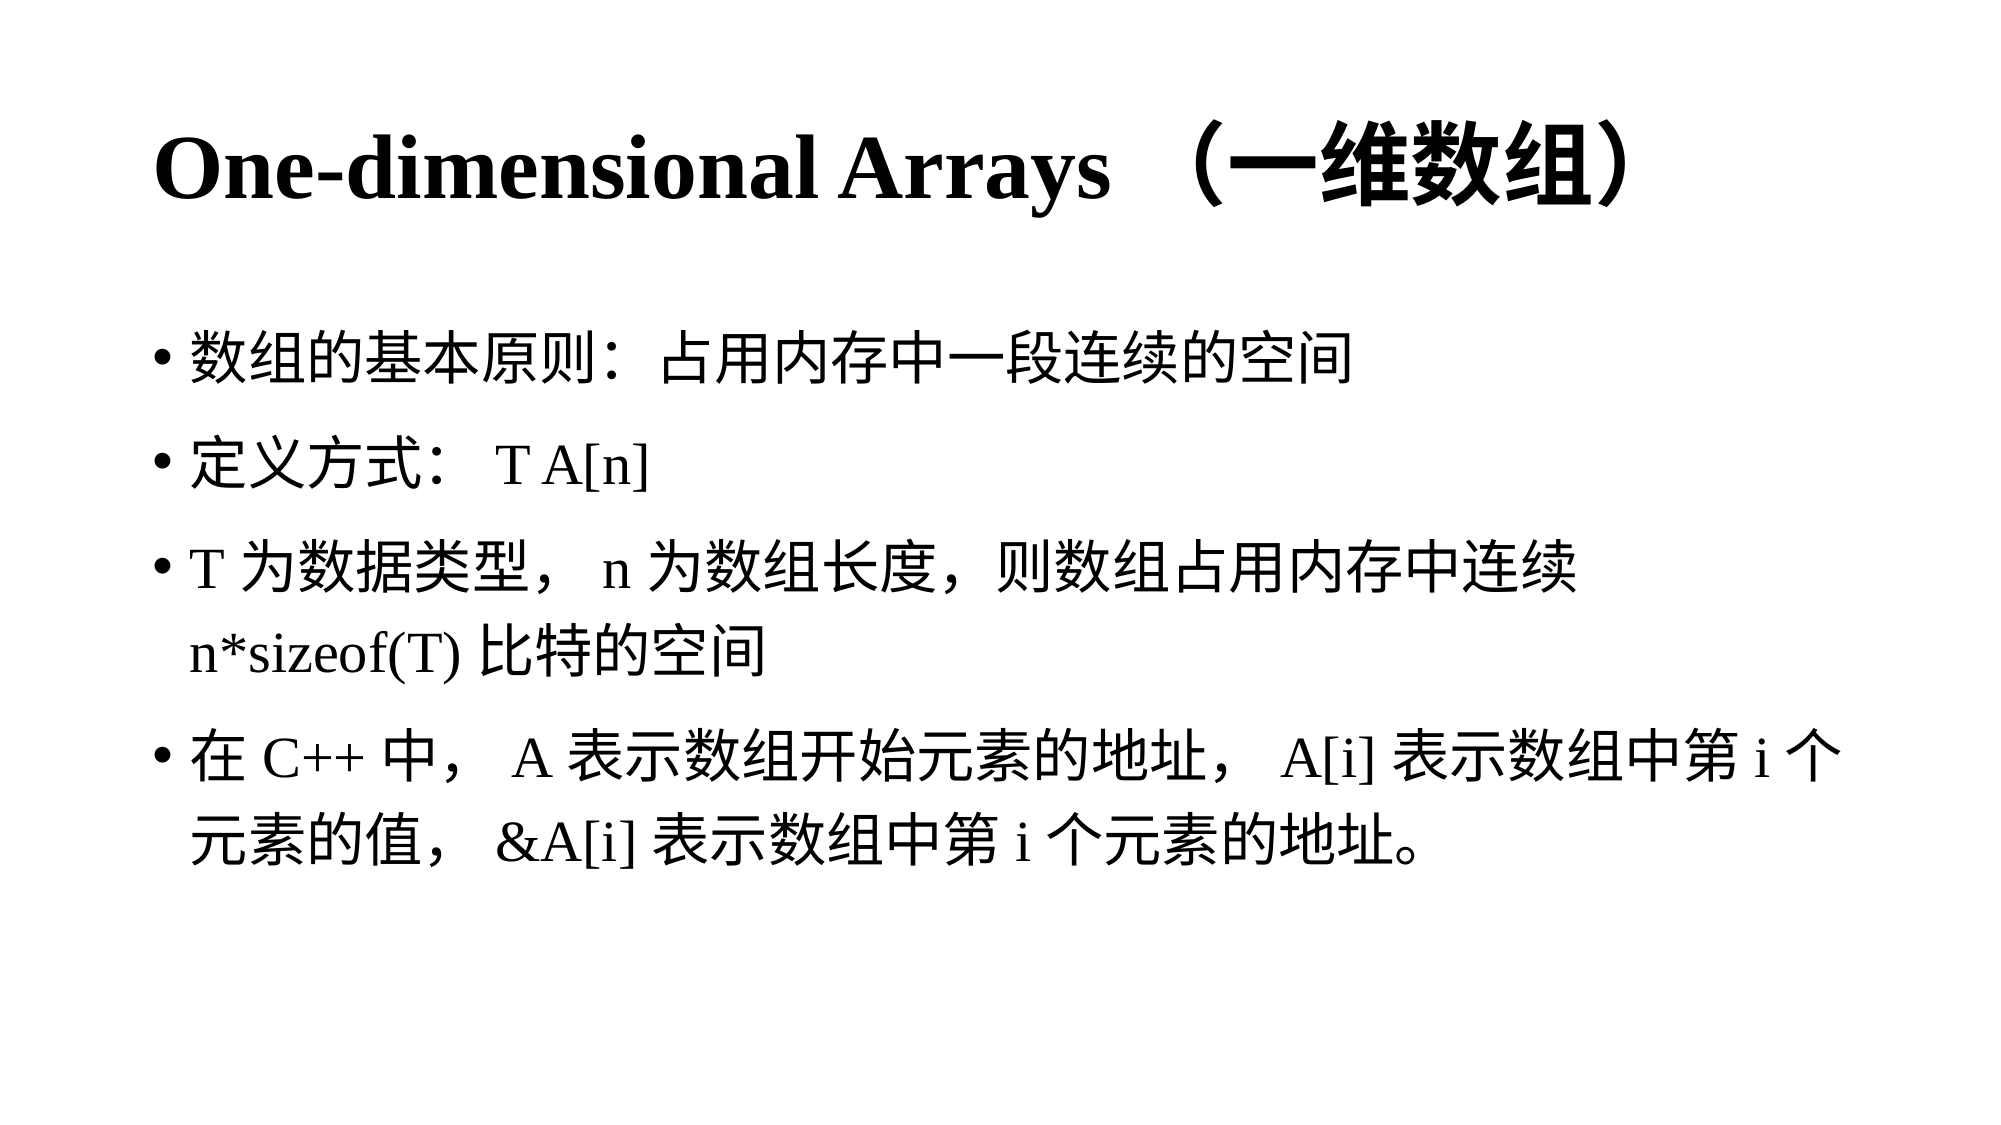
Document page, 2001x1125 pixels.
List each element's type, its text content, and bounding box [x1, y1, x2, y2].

list 数组的基本原则：占用内存中一段连续的空间 定义方式：T A[n] T为数据类型，n为数组长度，则数组占用内存中连续n*sizeof(T)比特的空间 在C++中，A表示数组开始元素的地址，A[i]表示数组中第i个元素的值，&A[i]表示数组中第i个元素的地址。 [137, 299, 1863, 1014]
title One-dimensional Arrays（一维数组） [137, 59, 1863, 278]
